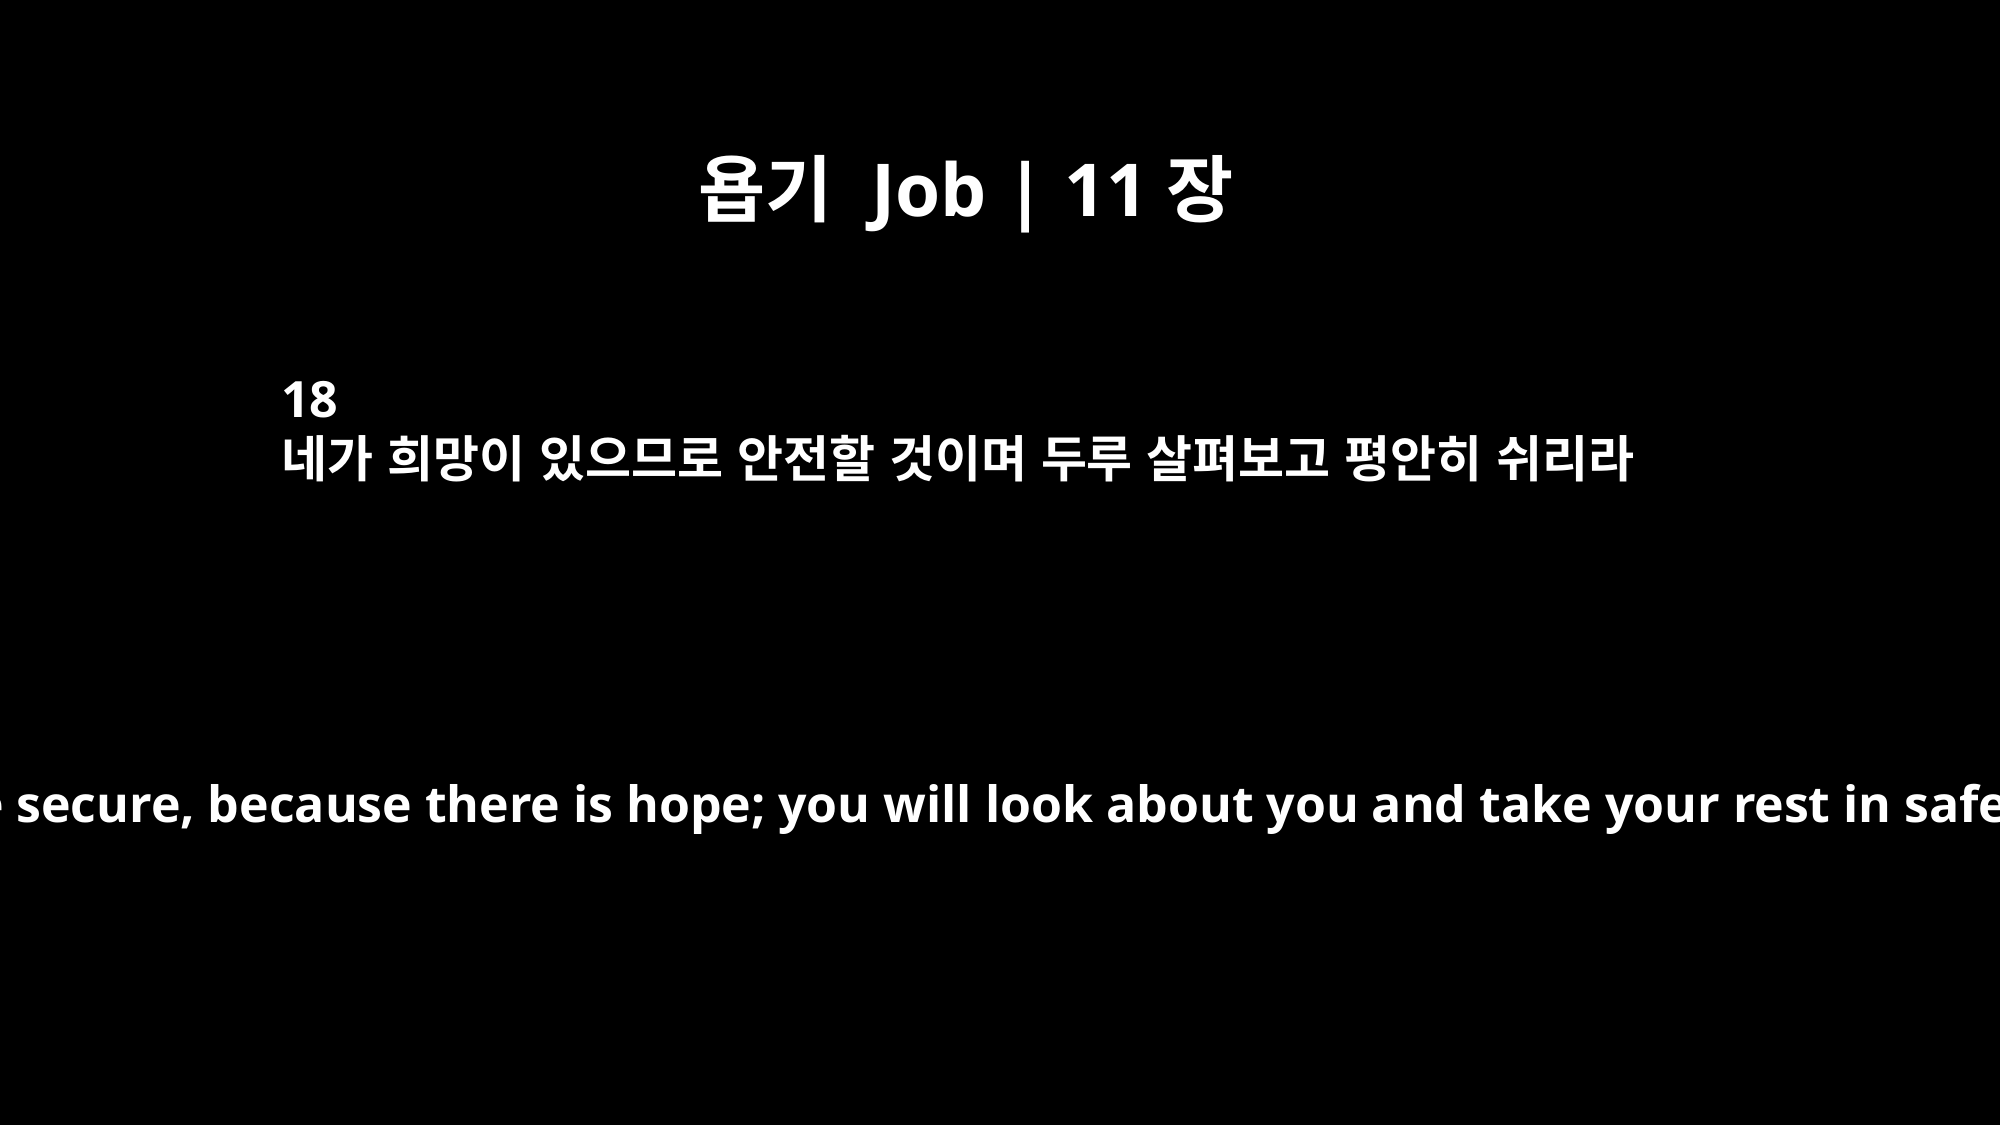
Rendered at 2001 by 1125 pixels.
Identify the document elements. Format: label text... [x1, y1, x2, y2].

text_box You will be secure, because there is hope; you will look about you and take your rest in safety. [0, 764, 2000, 840]
text_box 욥기 Job | 11장 [683, 136, 1249, 239]
text_box 18 네가 희망이 있으므로 안전할 것이며 두루 살펴보고 평안히 쉬리라 [266, 359, 1651, 495]
